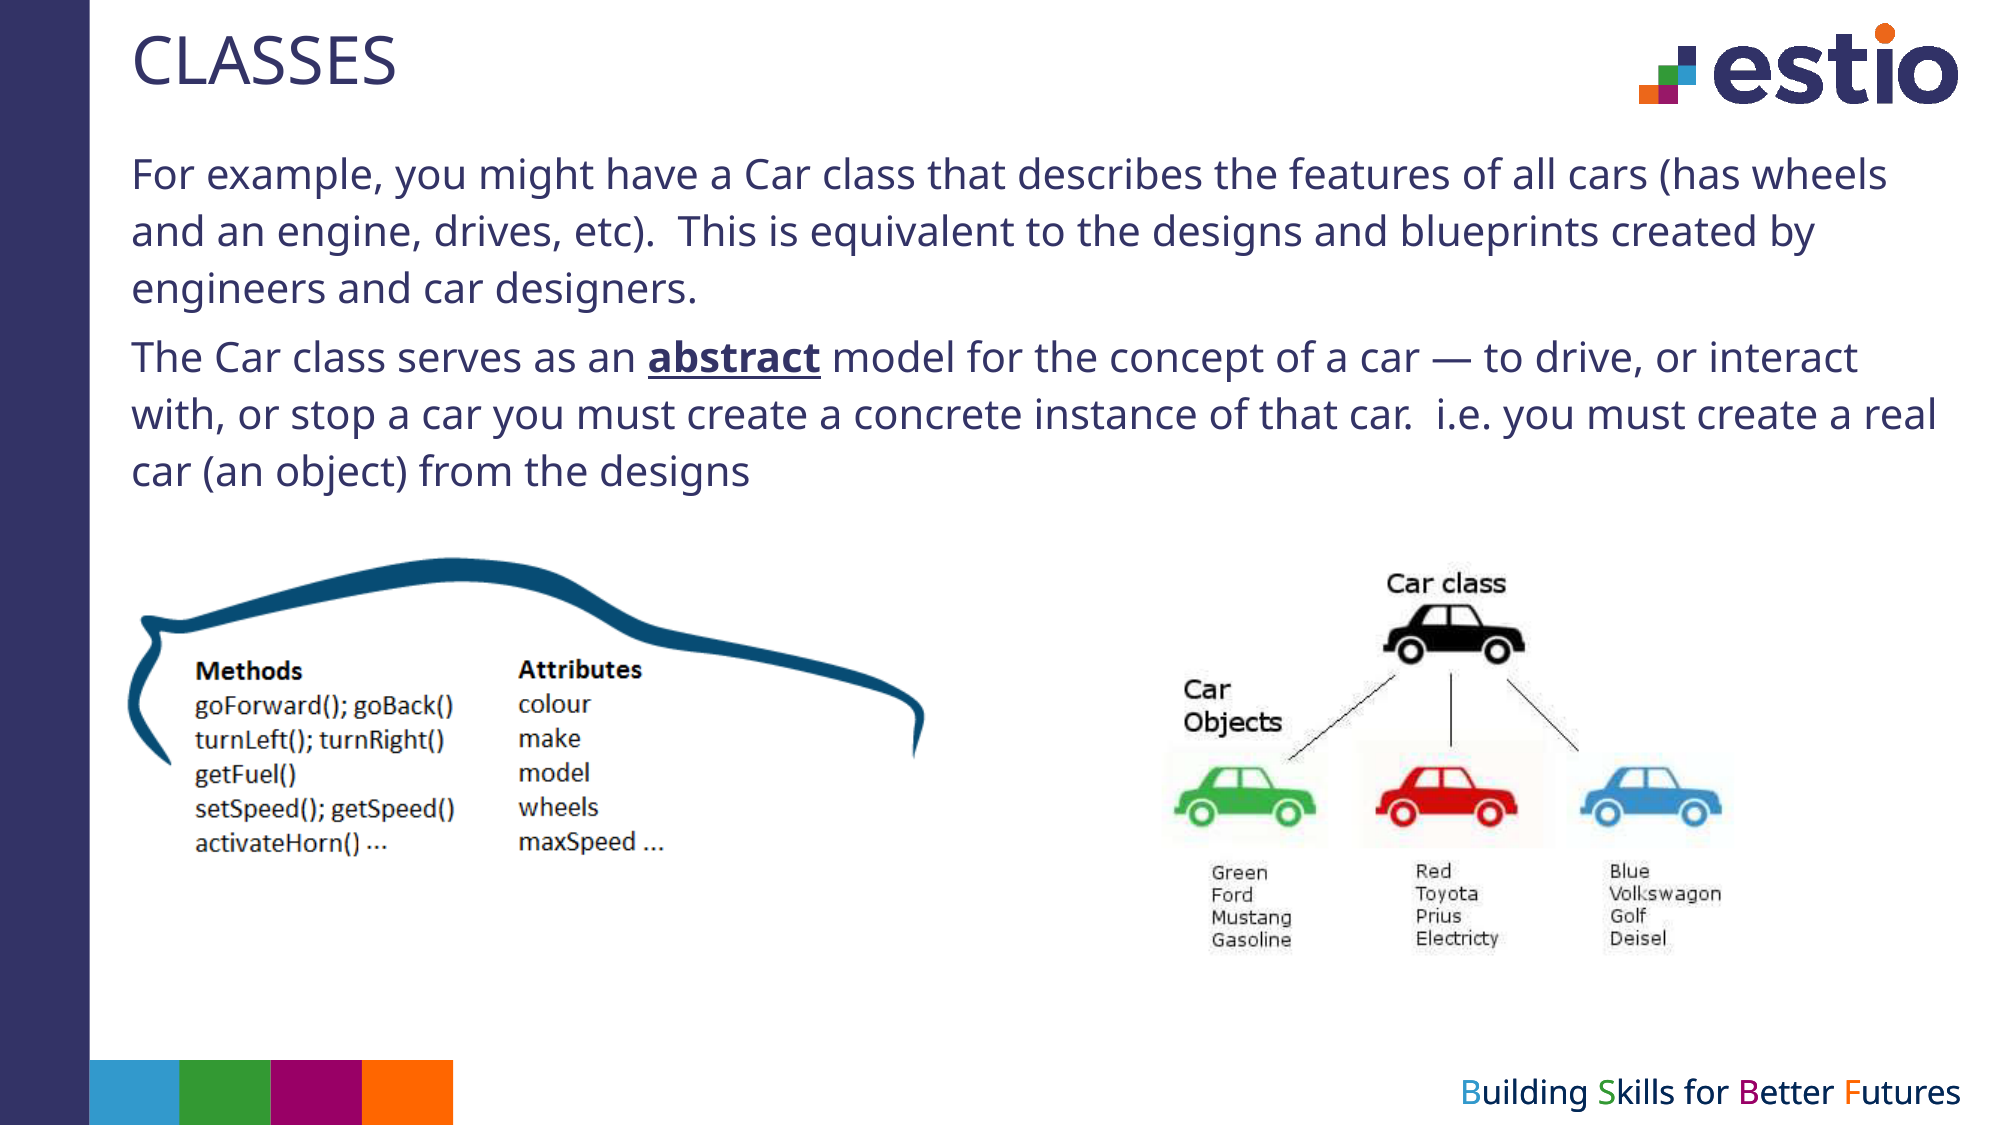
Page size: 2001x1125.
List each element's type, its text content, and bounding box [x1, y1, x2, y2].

picture [116, 538, 944, 875]
picture [1669, 23, 1958, 104]
title CLASSES [116, 19, 1669, 114]
picture [1161, 538, 1757, 992]
list For example, you might have a Car class that describes the features of all cars (has wheels and an engine, drives, etc). This is equivalent to the designs and blueprints created by engineers and car designers. The Car class serves as an abstract model for the concept of a car — to drive, or interact with, or stop a car you must create a concrete instance of that car. i.e. you must create a real car (an object) from the designs [116, 133, 1975, 1027]
